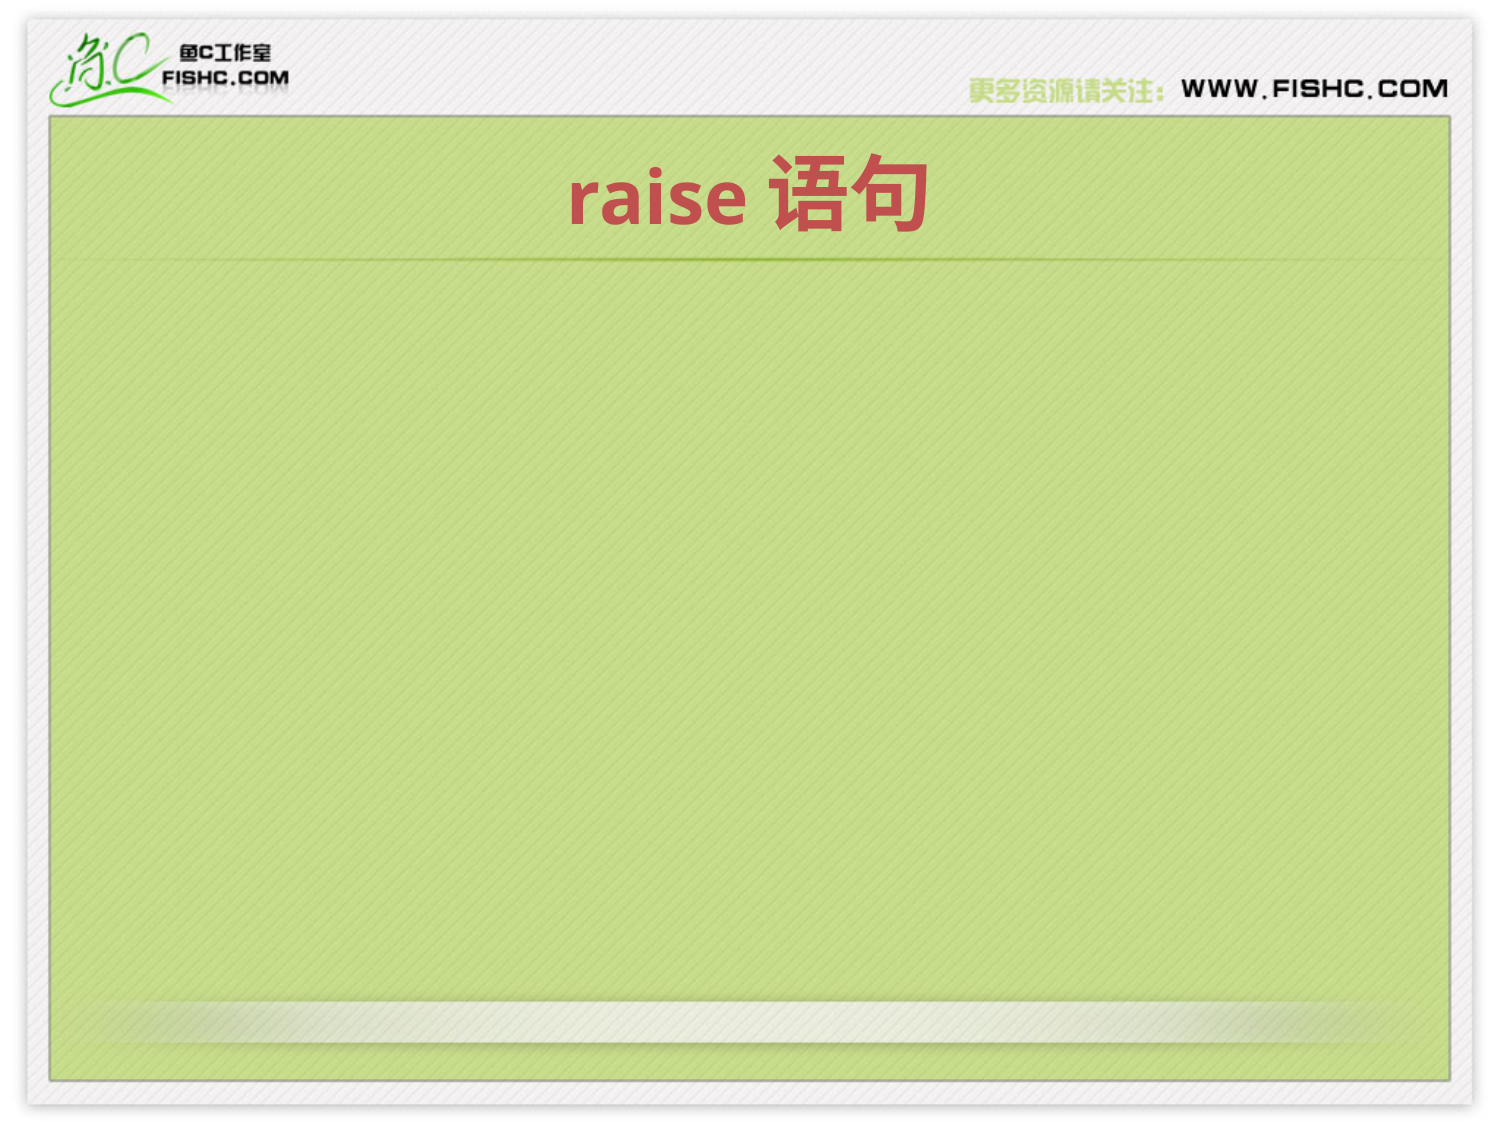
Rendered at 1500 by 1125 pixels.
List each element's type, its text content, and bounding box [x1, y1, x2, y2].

title raise语句 [75, 113, 1425, 268]
picture [0, 0, 1500, 1125]
